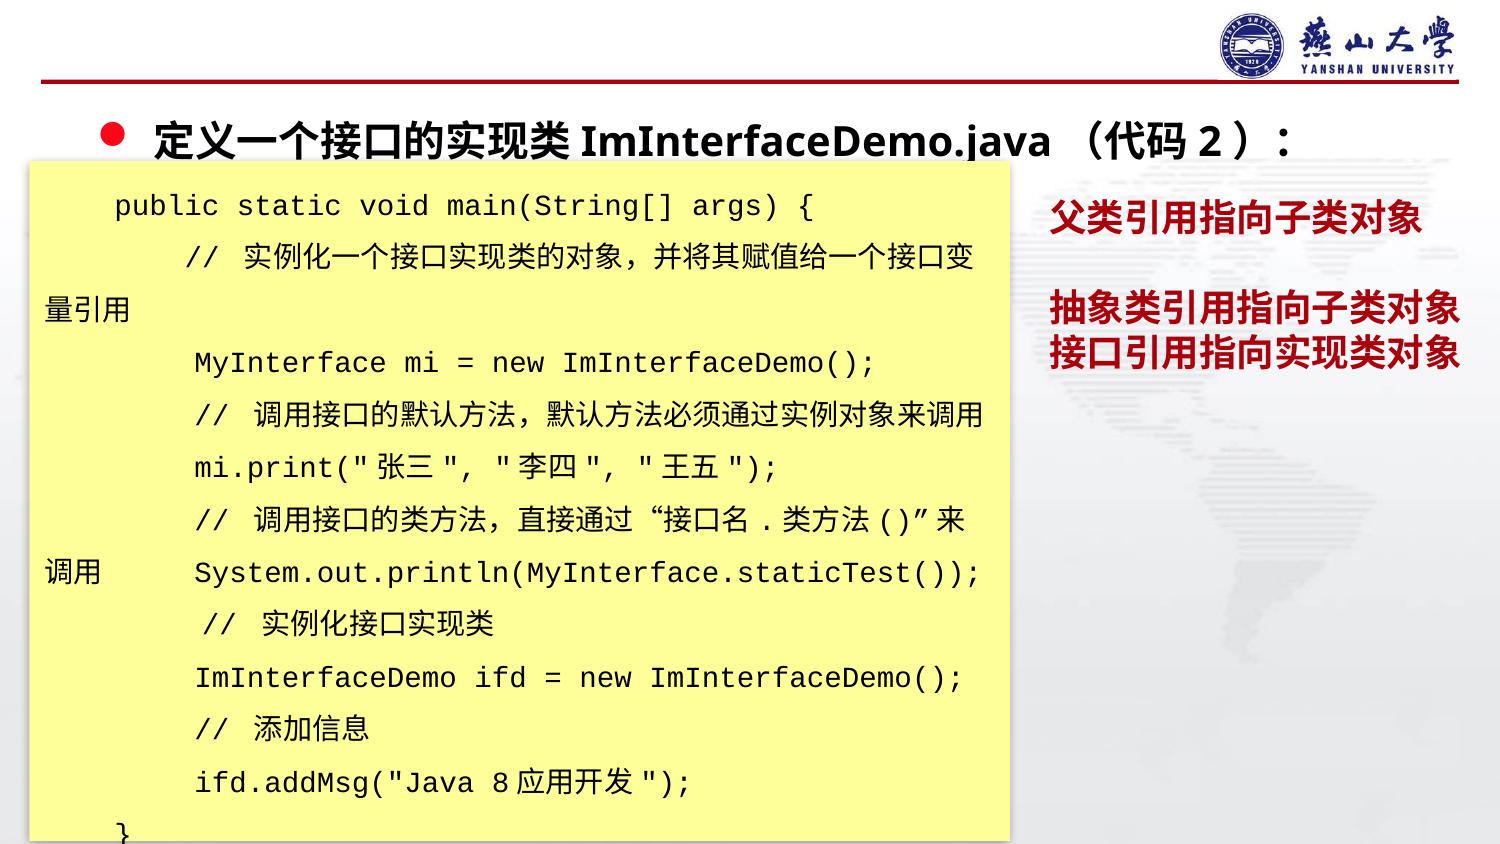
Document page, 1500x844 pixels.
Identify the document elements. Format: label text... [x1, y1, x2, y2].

list 定义一个接口的实现类ImInterfaceDemo.java（代码2）： [81, 81, 1429, 411]
picture [0, 1, 1500, 844]
text_box 父类引用指向子类对象 抽象类引用指向子类对象 接口引用指向实现类对象 [1034, 186, 1478, 382]
list public static void main(String[] args) { // 实例化一个接口实现类的对象，并将其赋值给一个接口变量引用 MyInterface mi = new ImInterfaceDemo(); // 调用接口的默认方法，默认方法必须通过实例对象来调用 mi.print("张三", "李四", "王五"); // 调用接口的类方法，直接通过“接口名.类方法()”来调用 System.out.println(MyInterface.staticTest()); // 实例化接口实现类 ImInterfaceDemo ifd = new ImInterfaceDemo(); // 添加信息 ifd.addMsg("Java 8应用开发"); } } [29, 160, 1011, 842]
